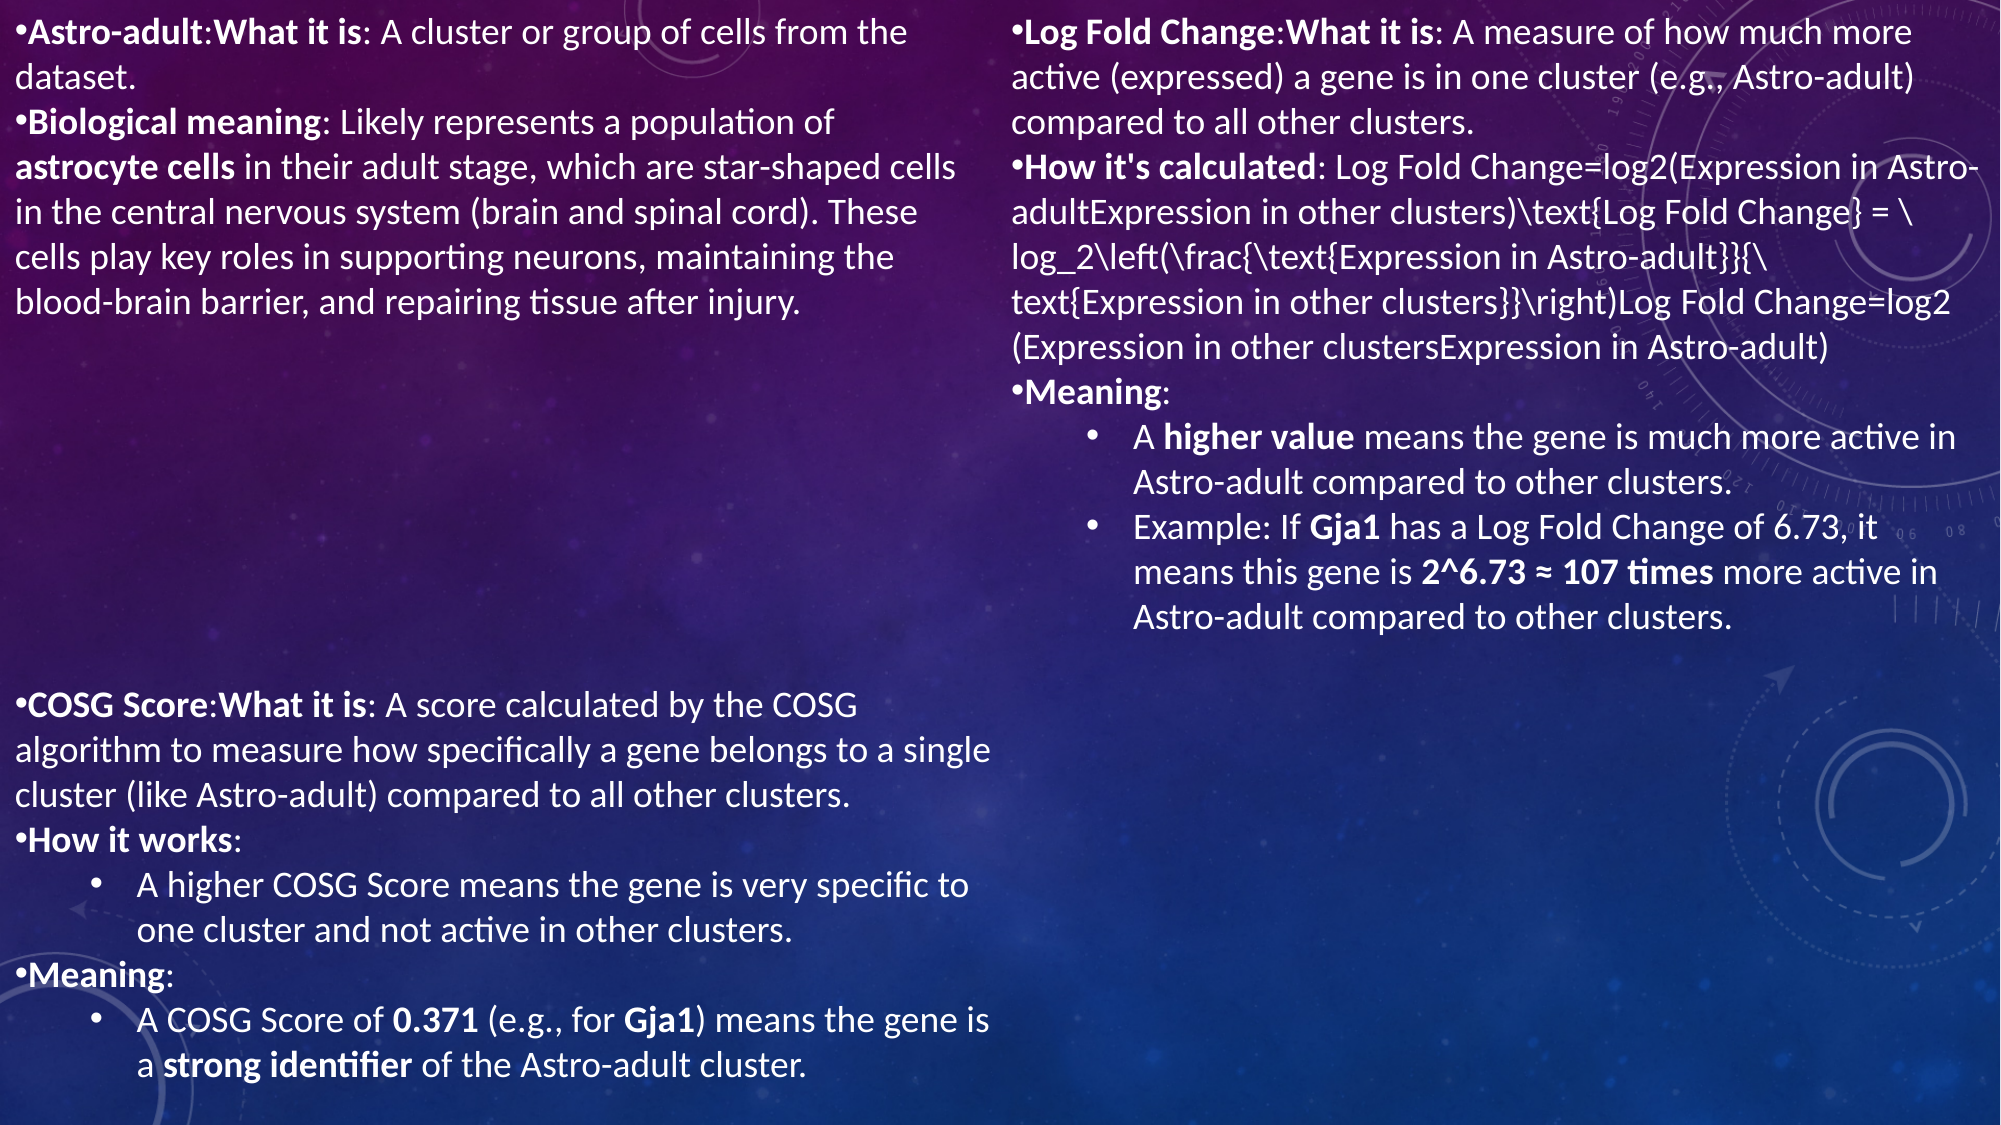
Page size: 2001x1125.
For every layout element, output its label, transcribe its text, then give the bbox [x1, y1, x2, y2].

text_box COSG Score:What it is: A score calculated by the COSG algorithm to measure how specifically a gene belongs to a single cluster (like Astro-adult) compared to all other clusters. How it works: A higher COSG Score means the gene is very specific to one cluster and not active in other clusters. Meaning: A COSG Score of 0.371 (e.g., for Gja1) means the gene is a strong identifier of the Astro-adult cluster. [0, 672, 1008, 1093]
text_box Astro-adult:What it is: A cluster or group of cells from the dataset. Biological meaning: Likely represents a population of astrocyte cells in their adult stage, which are star-shaped cells in the central nervous system (brain and spinal cord). These cells play key roles in supporting neurons, maintaining the blood-brain barrier, and repairing tissue after injury. [0, 0, 996, 330]
picture [0, 0, 2001, 1125]
text_box Log Fold Change:What it is: A measure of how much more active (expressed) a gene is in one cluster (e.g., Astro-adult) compared to all other clusters. How it's calculated: Log Fold Change=log⁡2(Expression in Astro-adultExpression in other clusters)\text{Log Fold Change} = \log_2\left(\frac{\text{Expression in Astro-adult}}{\text{Expression in other clusters}}\right)Log Fold Change=log2​(Expression in other clustersExpression in Astro-adult​) Meaning: A higher value means the gene is much more active in Astro-adult compared to other clusters. Example: If Gja1 has a Log Fold Change of 6.73, it means this gene is 2^6.73 ≈ 107 times more active in Astro-adult compared to other clusters. [996, 0, 2000, 645]
